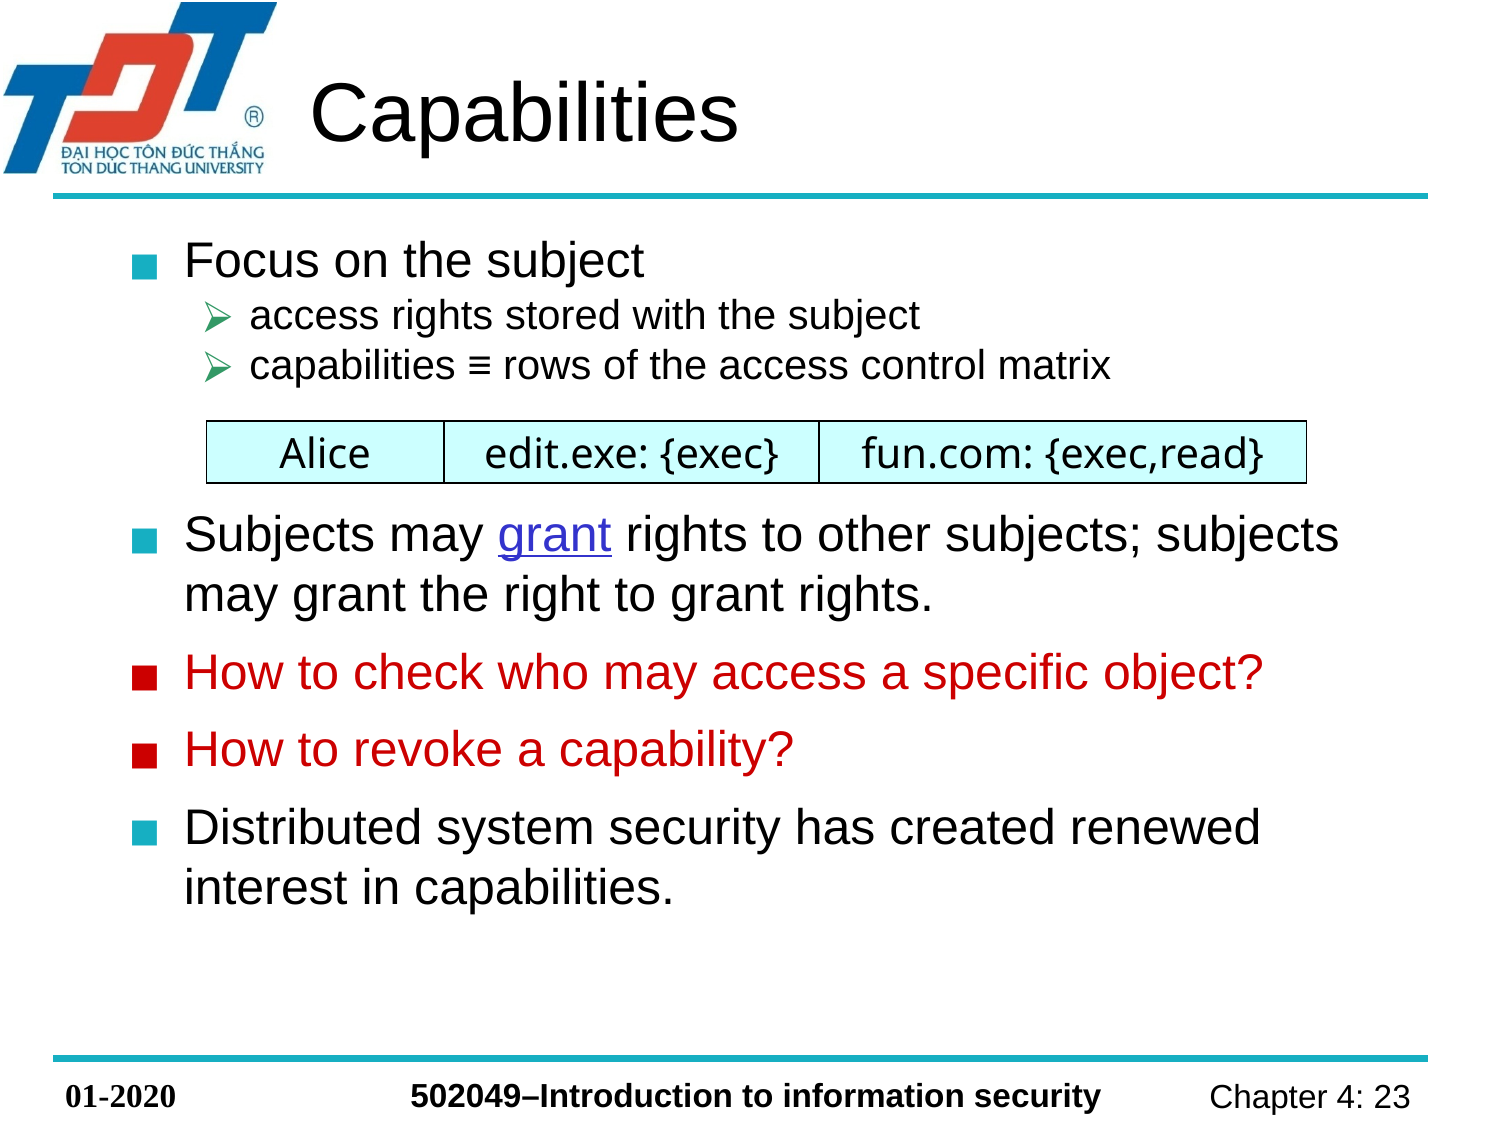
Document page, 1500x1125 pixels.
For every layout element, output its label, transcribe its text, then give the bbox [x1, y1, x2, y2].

list Focus on the subject access rights stored with the subject capabilities ≡ rows of the access control matrix Subjects may grant rights to other subjects; subjects may grant the right to grant rights. How to check who may access a specific object? How to revoke a capability? Distributed system security has created renewed interest in capabilities. [112, 220, 1388, 1035]
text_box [206, 420, 1307, 484]
picture [3, 2, 277, 174]
title Capabilities [295, 42, 1500, 173]
